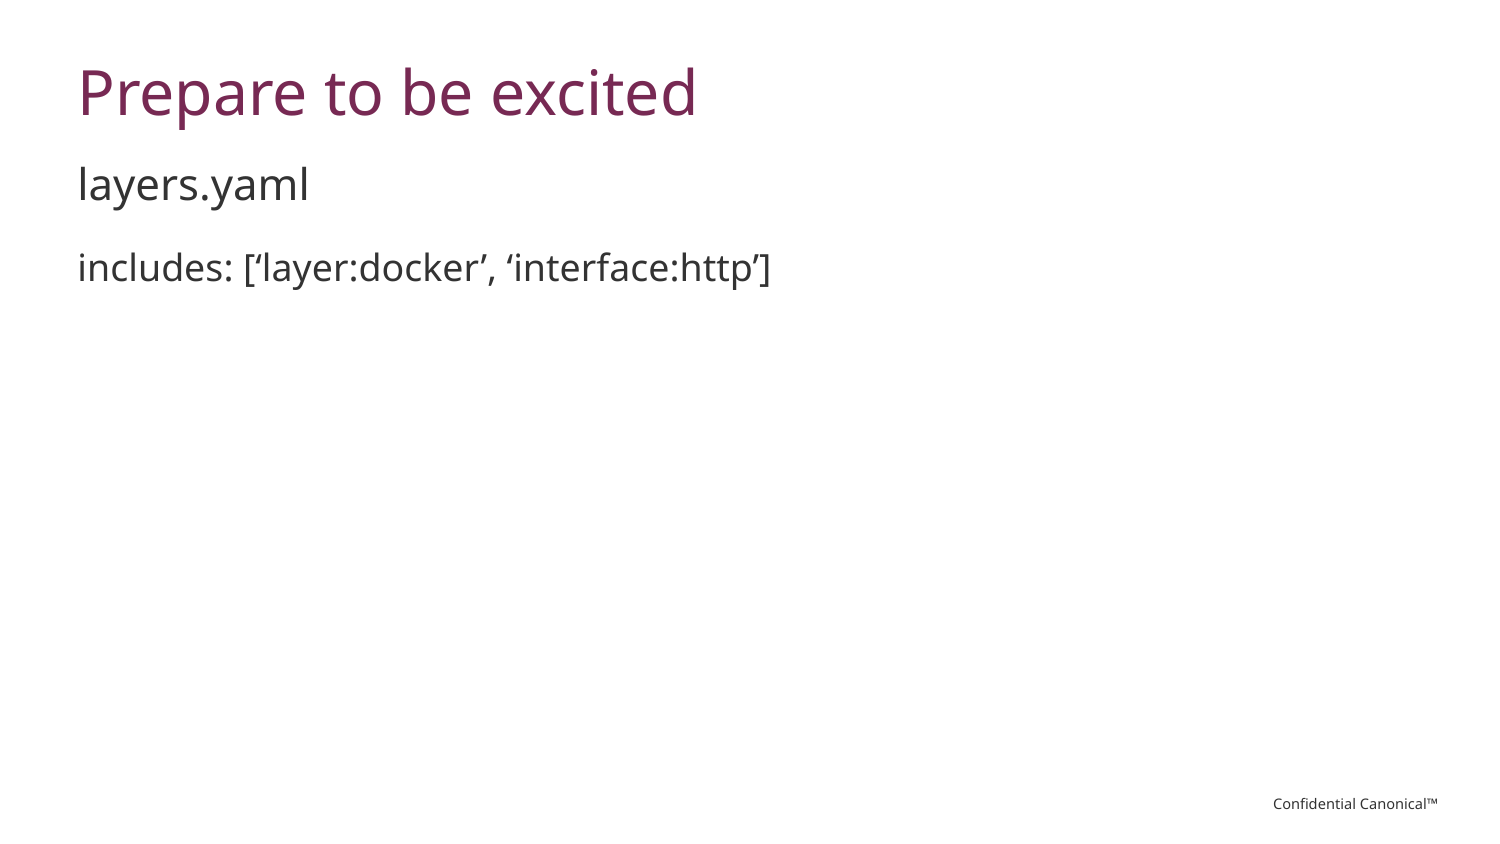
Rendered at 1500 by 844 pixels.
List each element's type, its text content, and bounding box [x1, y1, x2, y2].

title Prepare to be excited [62, 38, 1413, 141]
title layers.yaml [62, 141, 1413, 210]
list includes: [‘layer:docker’, ‘interface:http’] [62, 221, 1376, 698]
